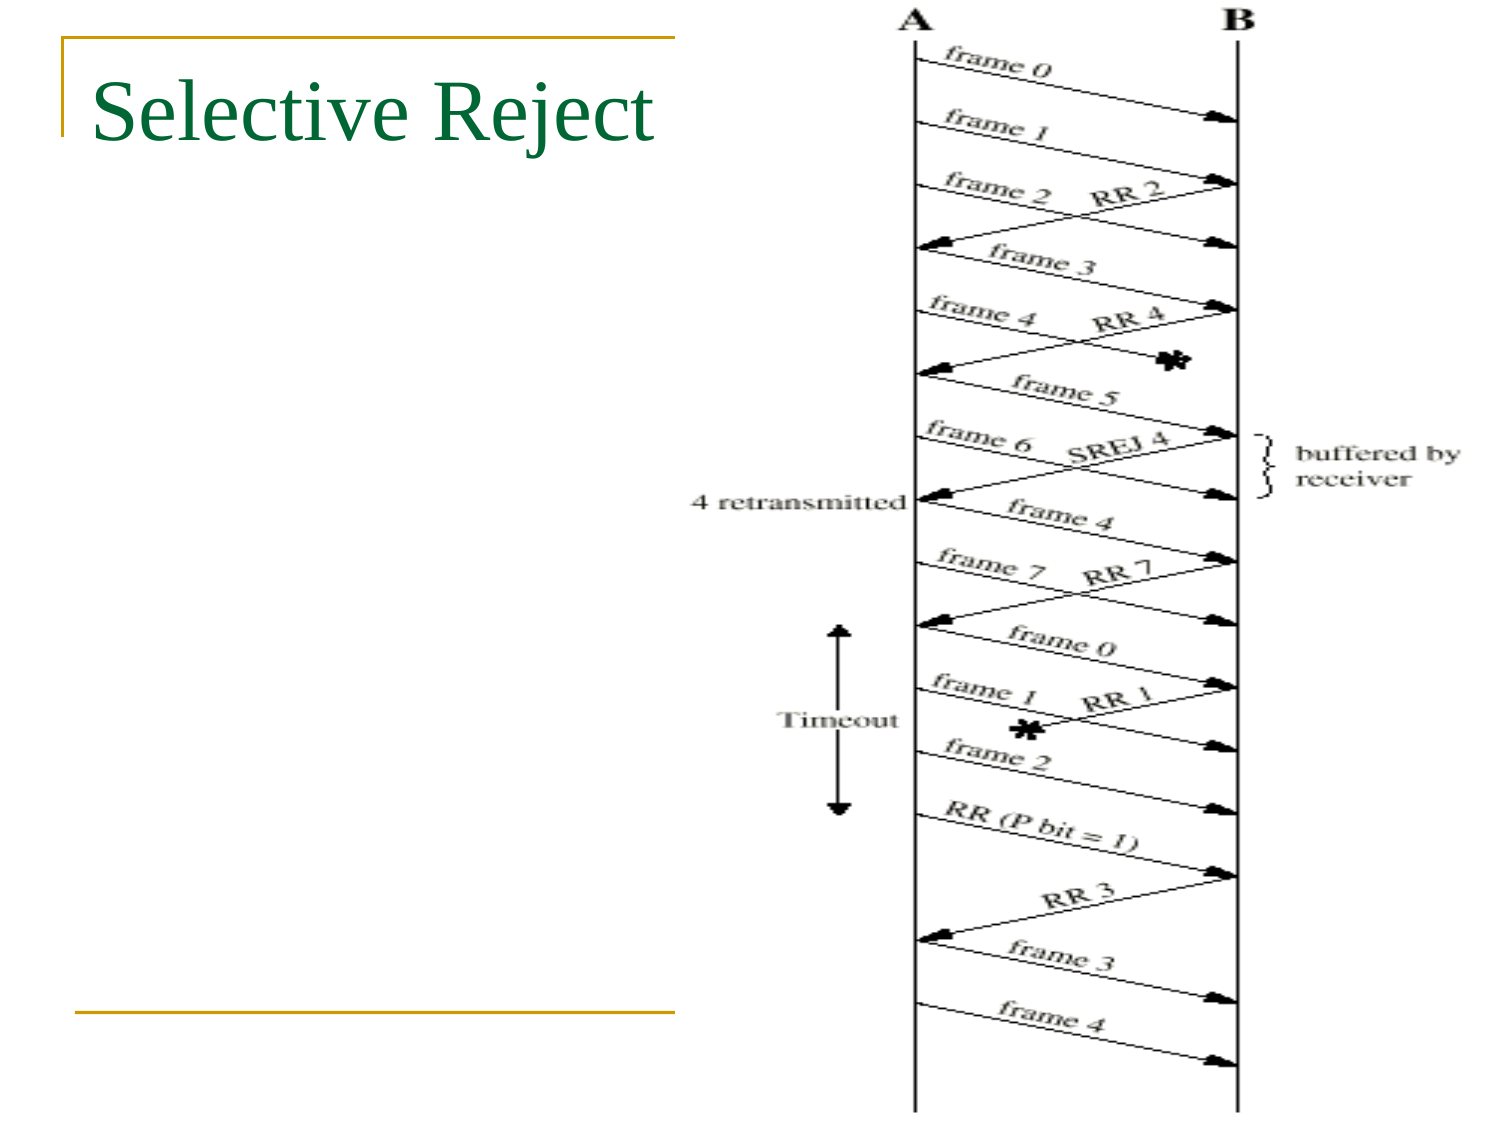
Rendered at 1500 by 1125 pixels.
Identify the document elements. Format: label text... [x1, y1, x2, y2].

title Selective Reject [75, 45, 669, 233]
picture [674, 0, 1500, 1125]
